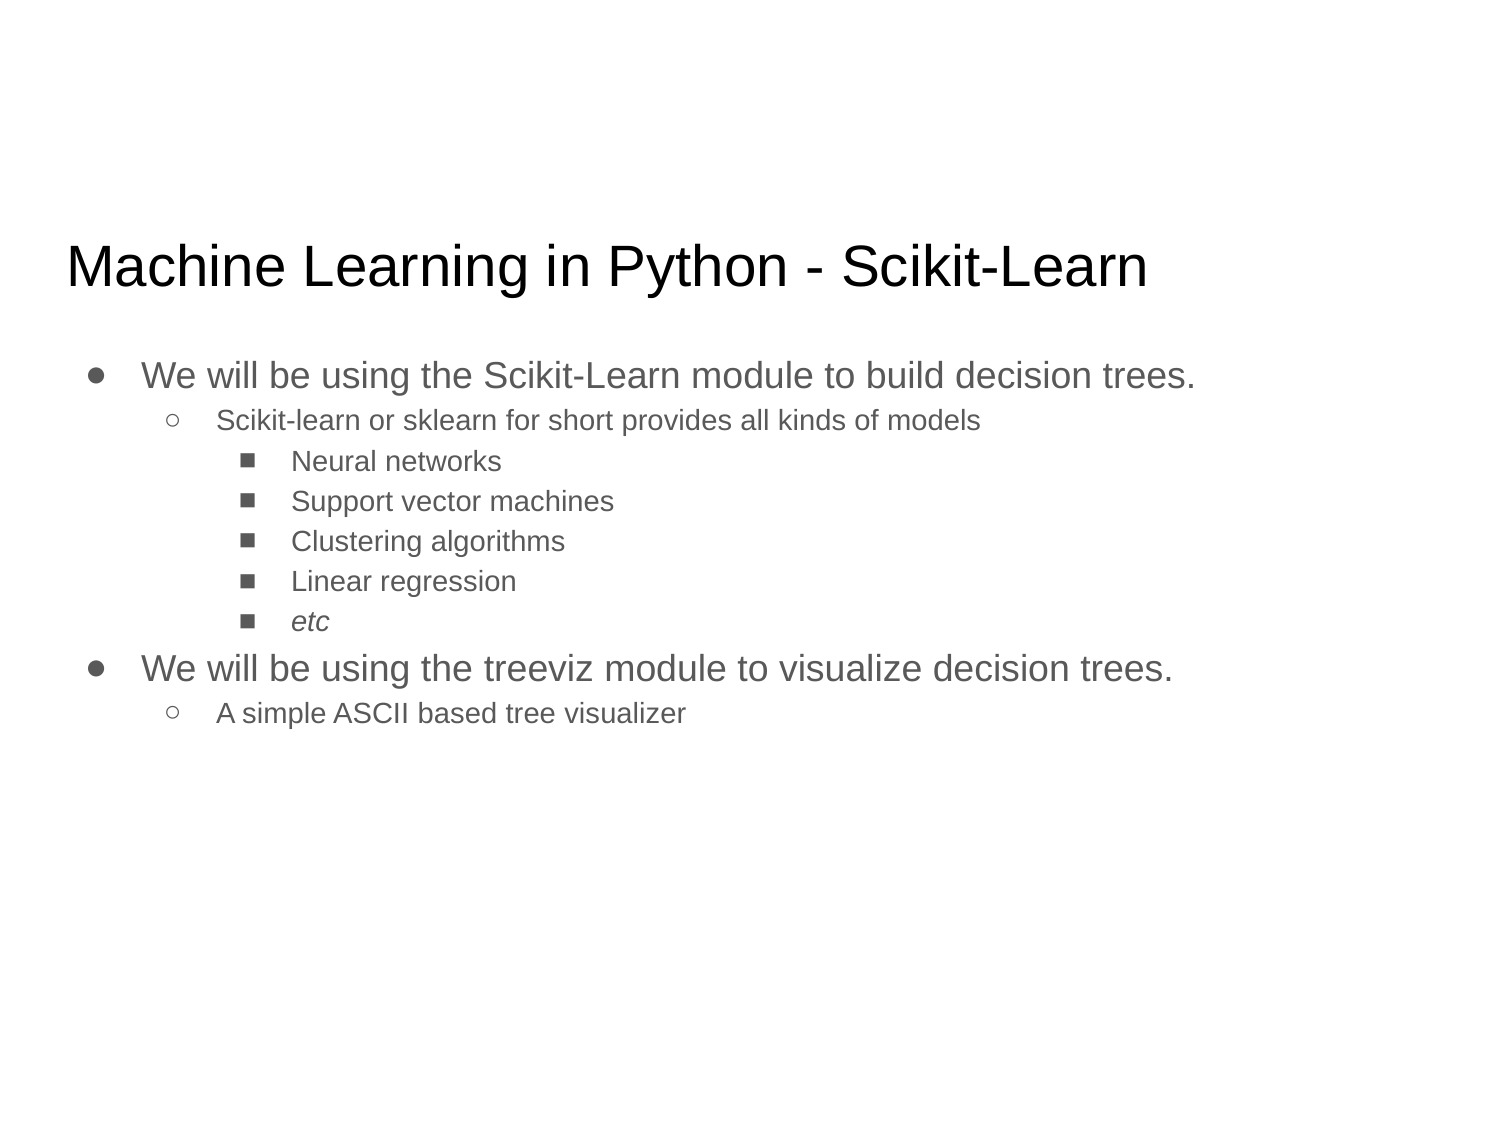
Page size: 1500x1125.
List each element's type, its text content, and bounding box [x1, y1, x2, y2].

title Machine Learning in Python - Scikit-Learn [51, 213, 1449, 308]
list We will be using the Scikit-Learn module to build decision trees. Scikit-learn or sklearn for short provides all kinds of models Neural networks Support vector machines Clustering algorithms Linear regression etc We will be using the treeviz module to visualize decision trees. A simple ASCII based tree visualizer [51, 329, 1449, 891]
